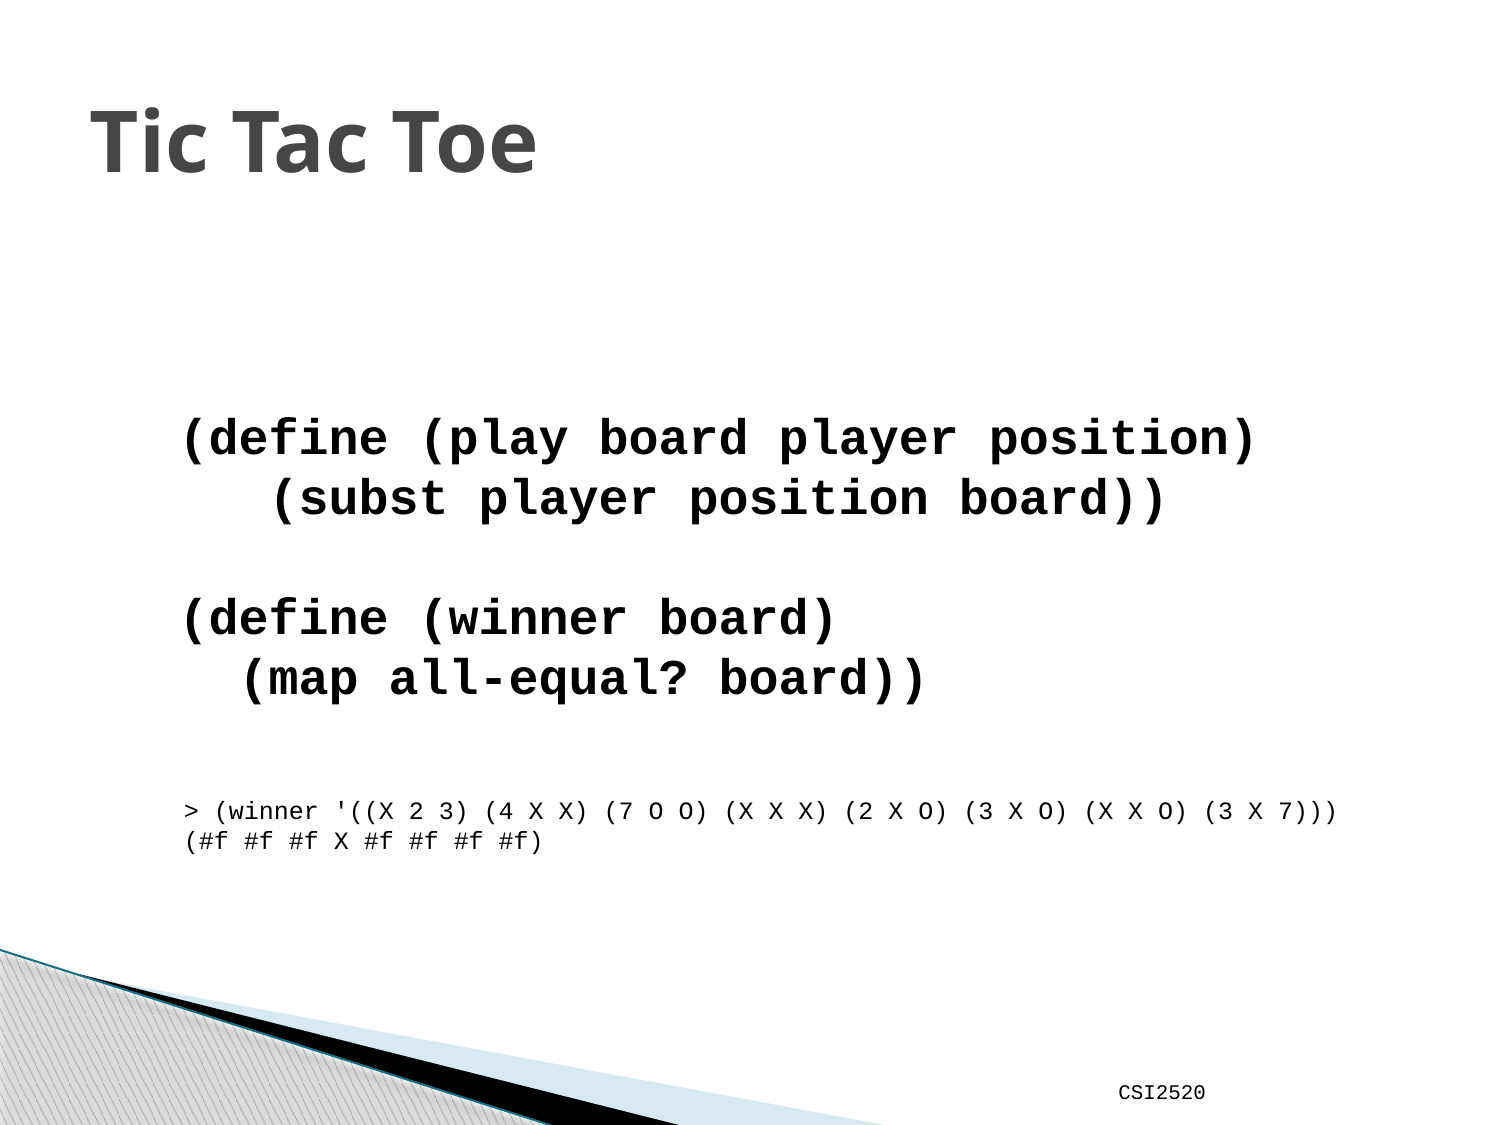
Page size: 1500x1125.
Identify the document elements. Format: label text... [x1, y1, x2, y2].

text_box > (winner '((X 2 3) (4 X X) (7 O O) (X X X) (2 X O) (3 X O) (X X O) (3 X 7))) (#f #f #f X #f #f #f #f) [169, 786, 1354, 862]
title Tic Tac Toe [75, 45, 1425, 233]
text_box (define (play board player position) (subst player position board)) (define (winner board) (map all-equal? board)) [163, 397, 1274, 712]
slide_number CSI2520 [1103, 1051, 1419, 1112]
